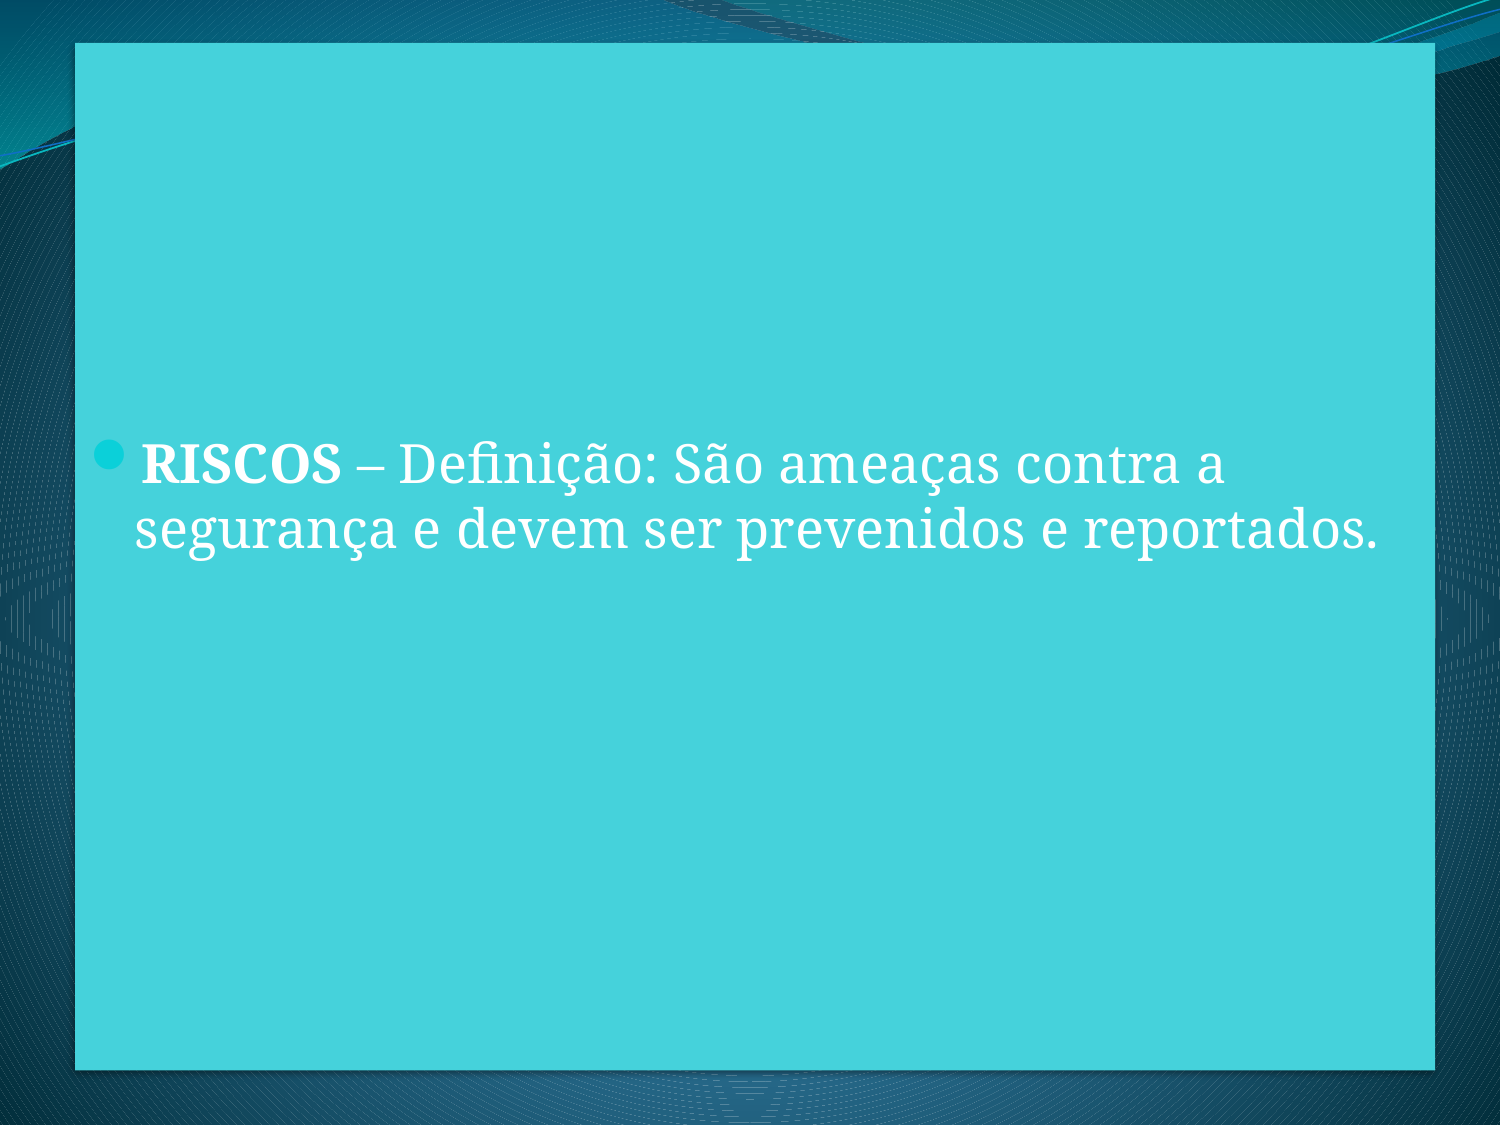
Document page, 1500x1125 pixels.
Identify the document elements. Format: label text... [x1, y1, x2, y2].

list RISCOS – Definição: São ameaças contra a segurança e devem ser prevenidos e reportados. [75, 42, 1436, 1071]
